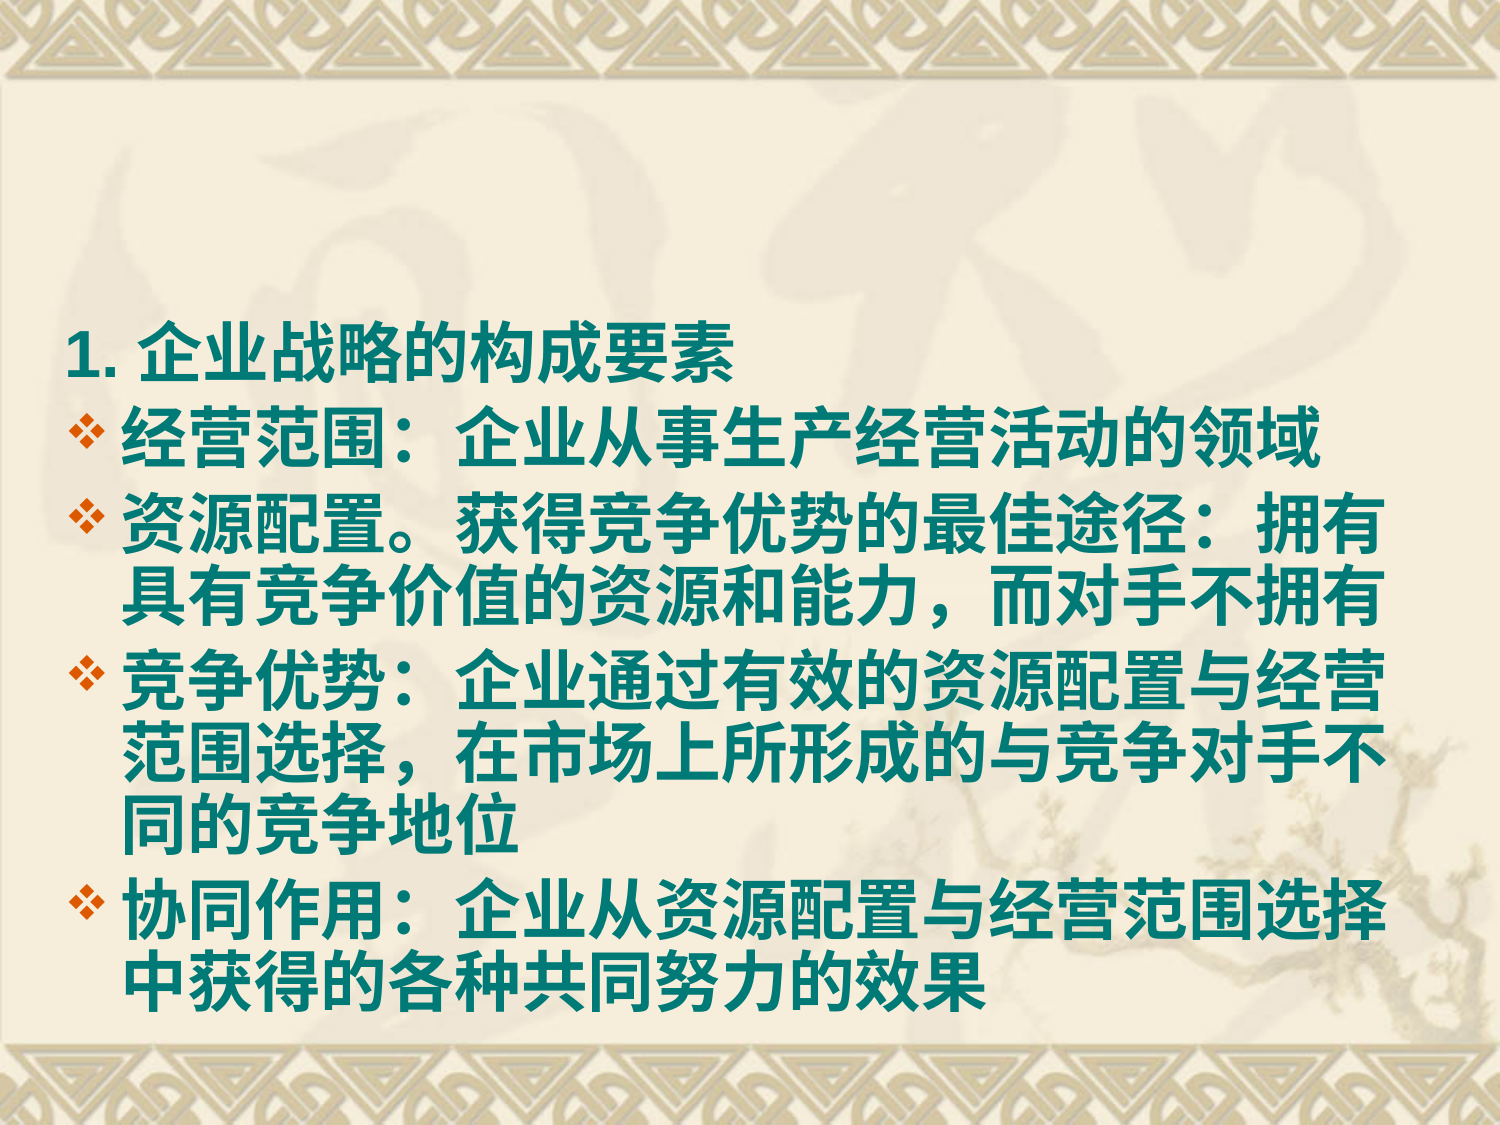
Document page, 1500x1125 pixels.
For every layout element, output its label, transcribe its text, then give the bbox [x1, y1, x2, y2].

list 1.企业战略的构成要素 经营范围：企业从事生产经营活动的领域 资源配置。获得竞争优势的最佳途径：拥有具有竞争价值的资源和能力，而对手不拥有 竞争优势：企业通过有效的资源配置与经营范围选择，在市场上所形成的与竞争对手不同的竞争地位 协同作用：企业从资源配置与经营范围选择中获得的各种共同努力的效果 [49, 312, 1451, 1047]
picture [0, 0, 1500, 1125]
